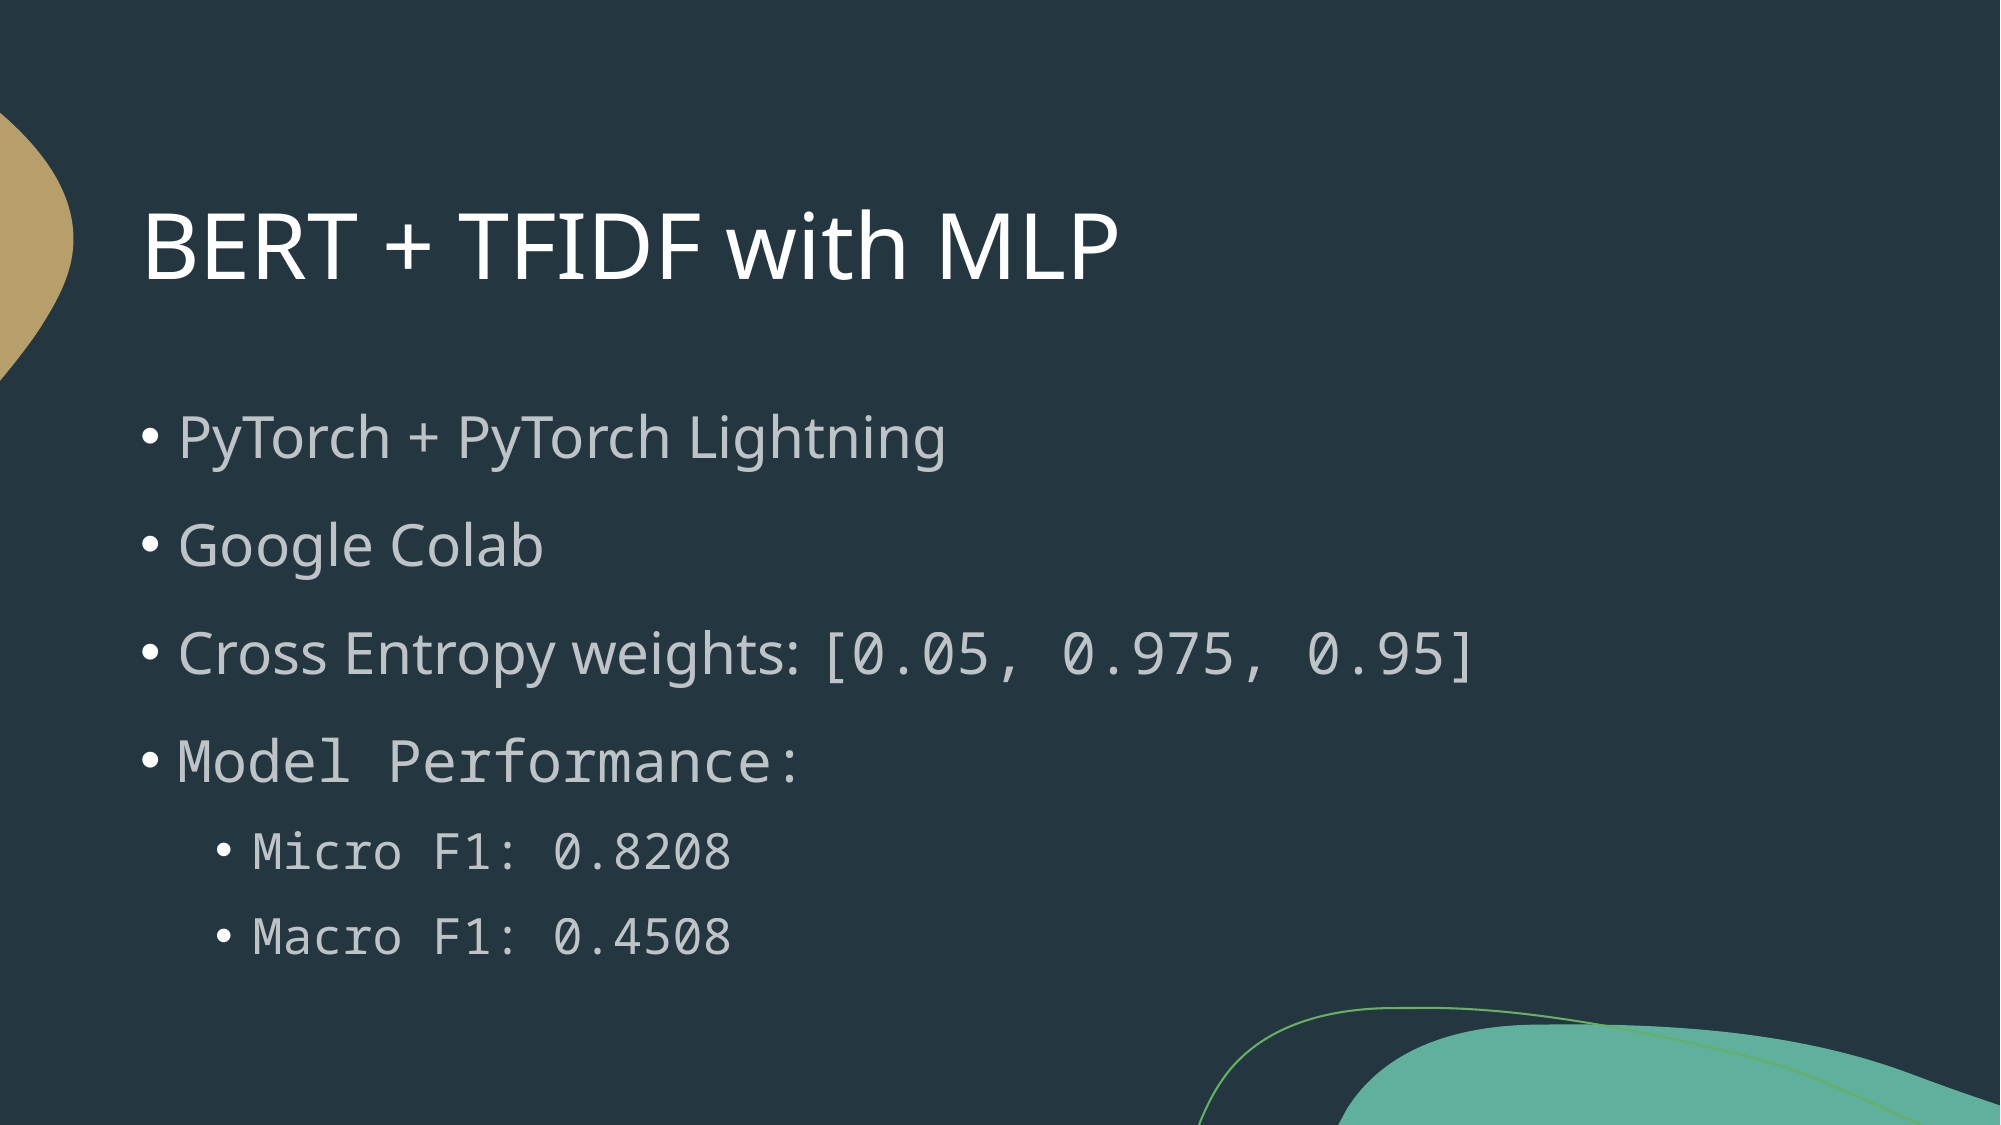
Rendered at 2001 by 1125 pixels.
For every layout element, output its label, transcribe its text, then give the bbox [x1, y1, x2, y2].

title BERT + TFIDF with MLP [125, 125, 1875, 375]
list PyTorch + PyTorch Lightning Google Colab Cross Entropy weights: [0.05, 0.975, 0.95] Model Performance: Micro F1: 0.8208 Macro F1: 0.4508 [125, 375, 1875, 1002]
